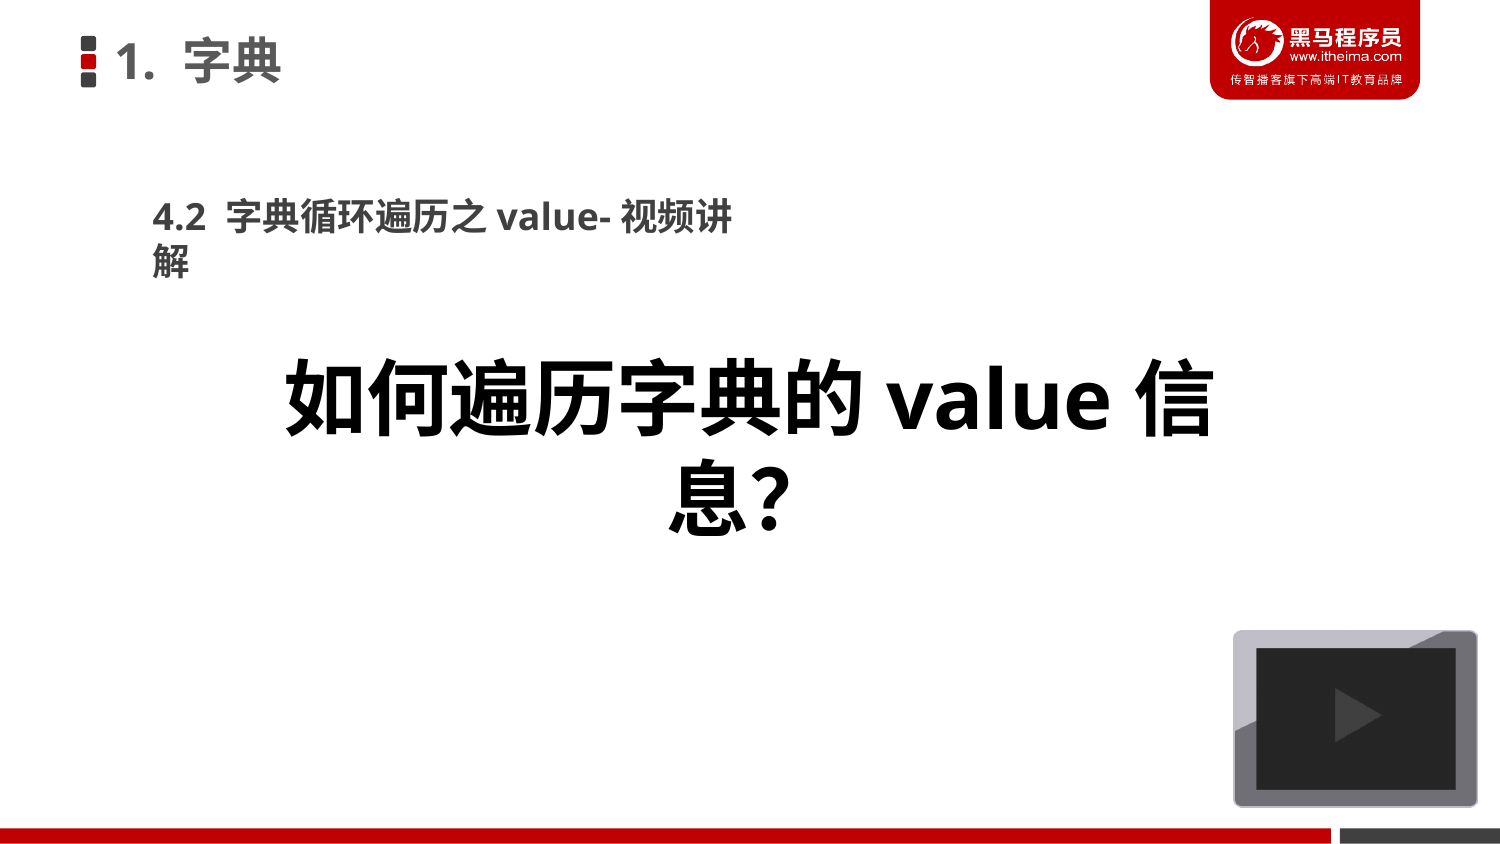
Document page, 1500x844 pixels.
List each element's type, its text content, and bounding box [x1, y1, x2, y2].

text_box 4.2 字典循环遍历之value-视频讲解 [138, 185, 762, 291]
text_box 如何遍历字典的value信息？ [219, 339, 1281, 555]
picture [1232, 630, 1478, 809]
picture [1212, 8, 1421, 94]
text_box 1. 字典 [103, 0, 987, 130]
